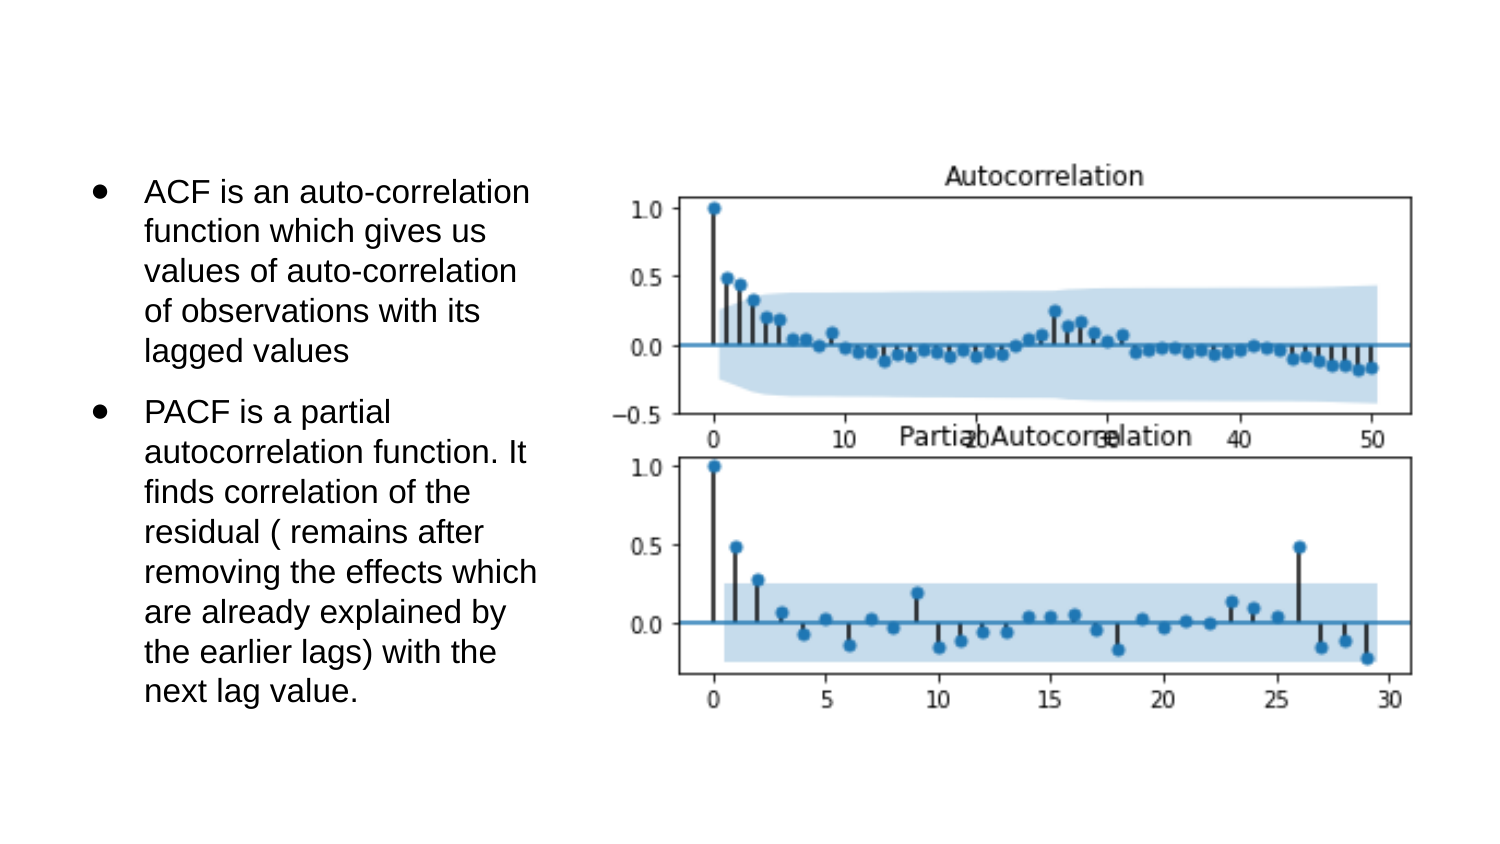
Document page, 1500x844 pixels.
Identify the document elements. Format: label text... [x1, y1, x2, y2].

picture [596, 149, 1427, 726]
text_box ACF is an auto-correlation function which gives us values of auto-correlation of observations with its lagged values PACF is a partial autocorrelation function. It finds correlation of the residual ( remains after removing the effects which are already explained by the earlier lags) with the next lag value. [54, 154, 554, 725]
